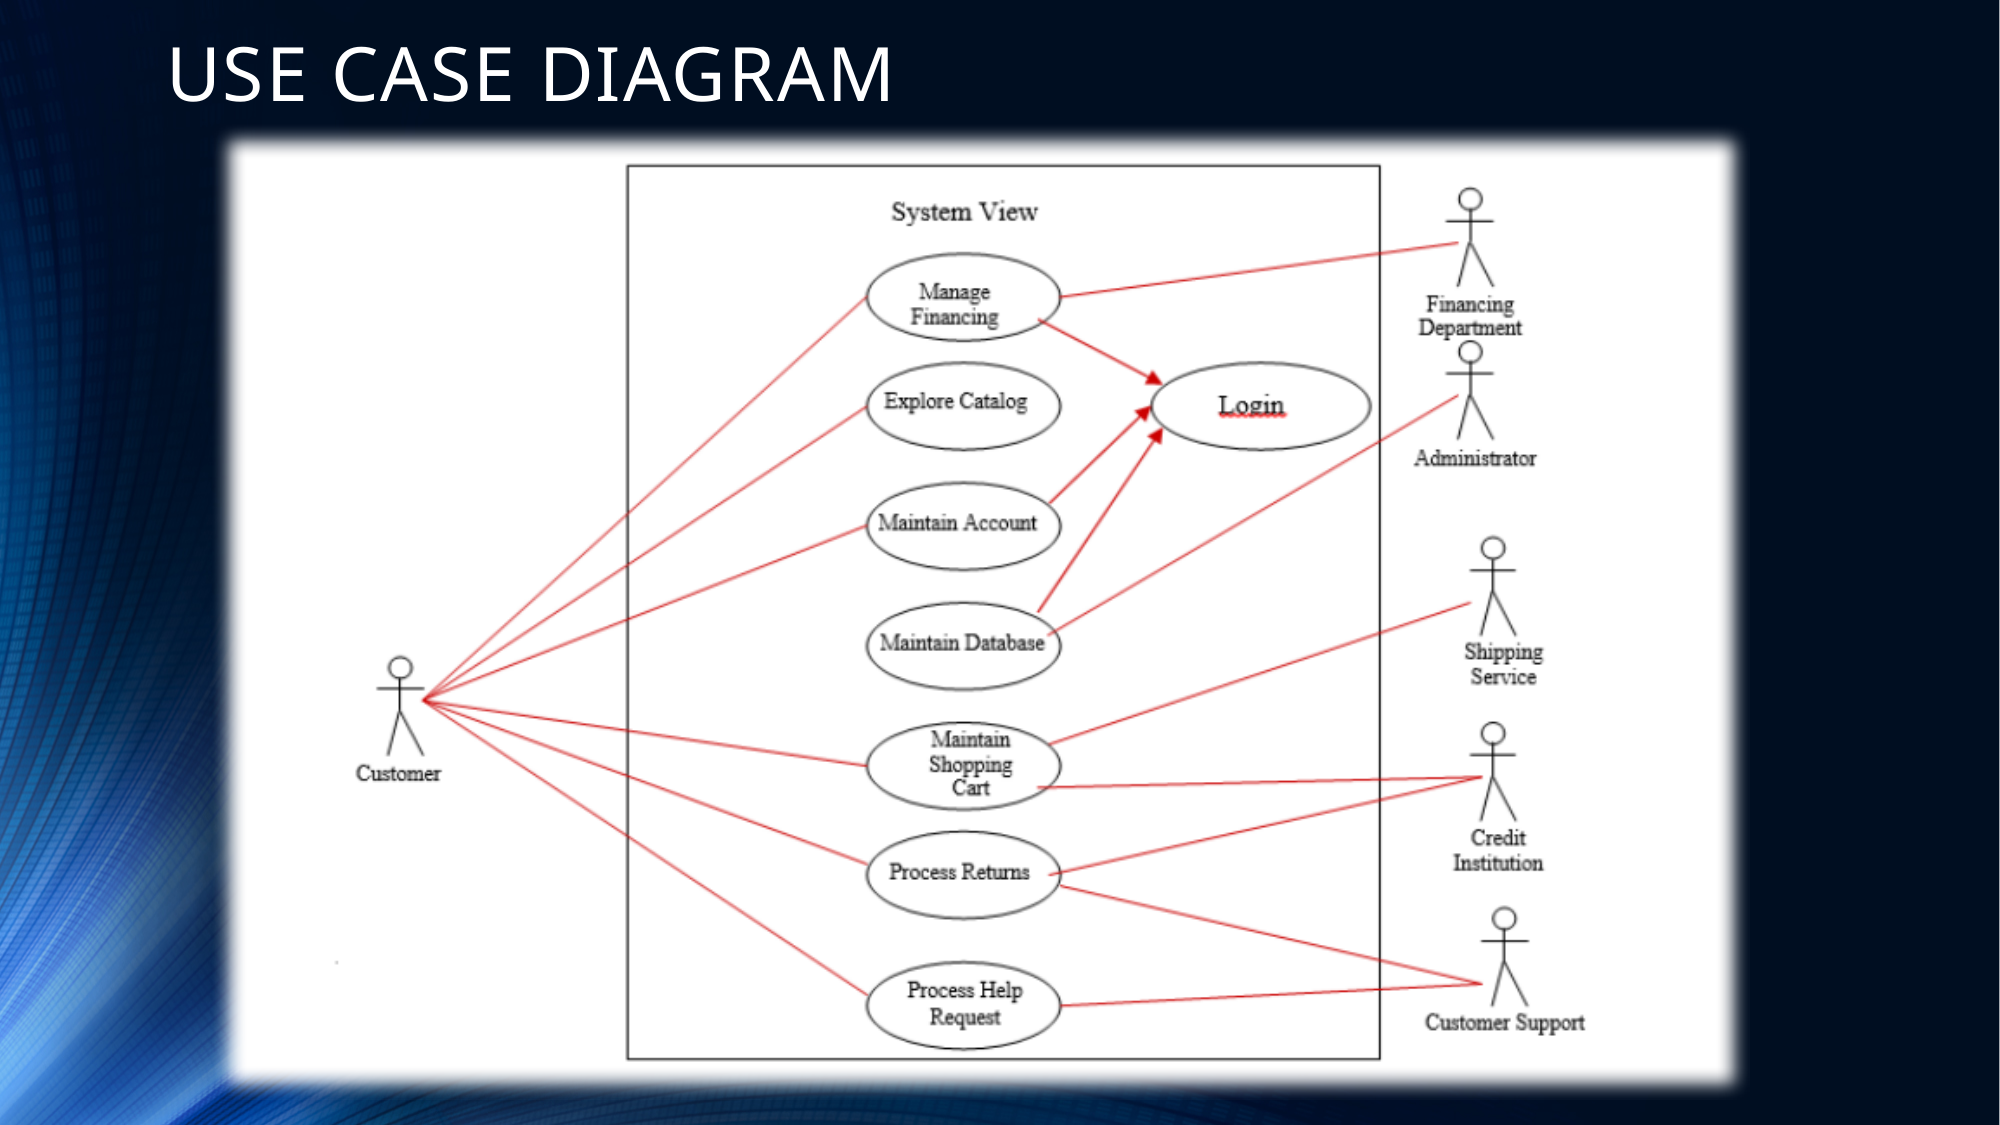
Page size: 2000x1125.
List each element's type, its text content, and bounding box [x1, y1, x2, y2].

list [212, 124, 1750, 1100]
picture [0, 0, 2000, 1125]
title USE CASE DIAGRAM [150, 24, 1651, 125]
